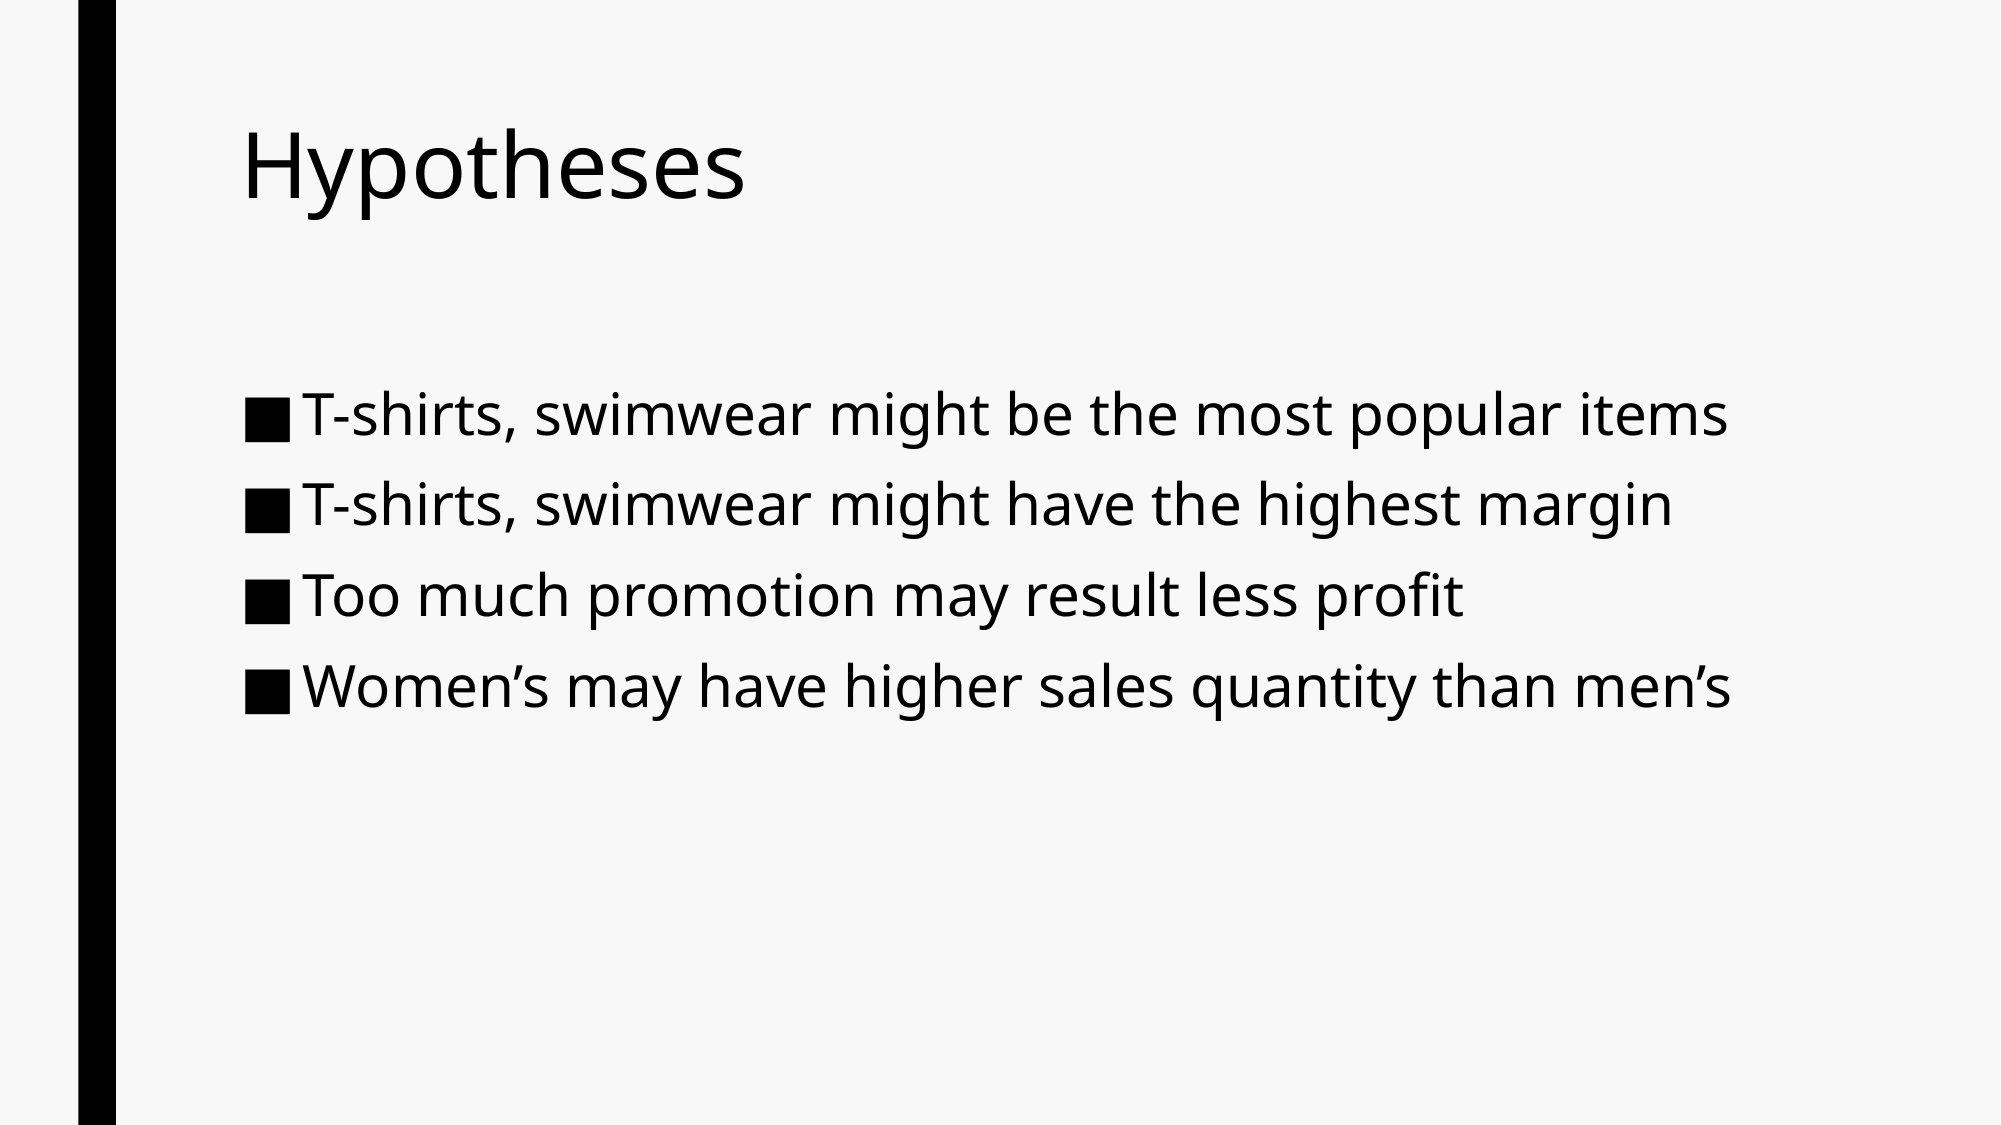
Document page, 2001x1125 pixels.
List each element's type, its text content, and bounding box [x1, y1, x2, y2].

list T-shirts, swimwear might be the most popular items T-shirts, swimwear might have the highest margin Too much promotion may result less profit Women’s may have higher sales quantity than men’s [225, 375, 1800, 963]
title Hypotheses [225, 112, 1800, 357]
